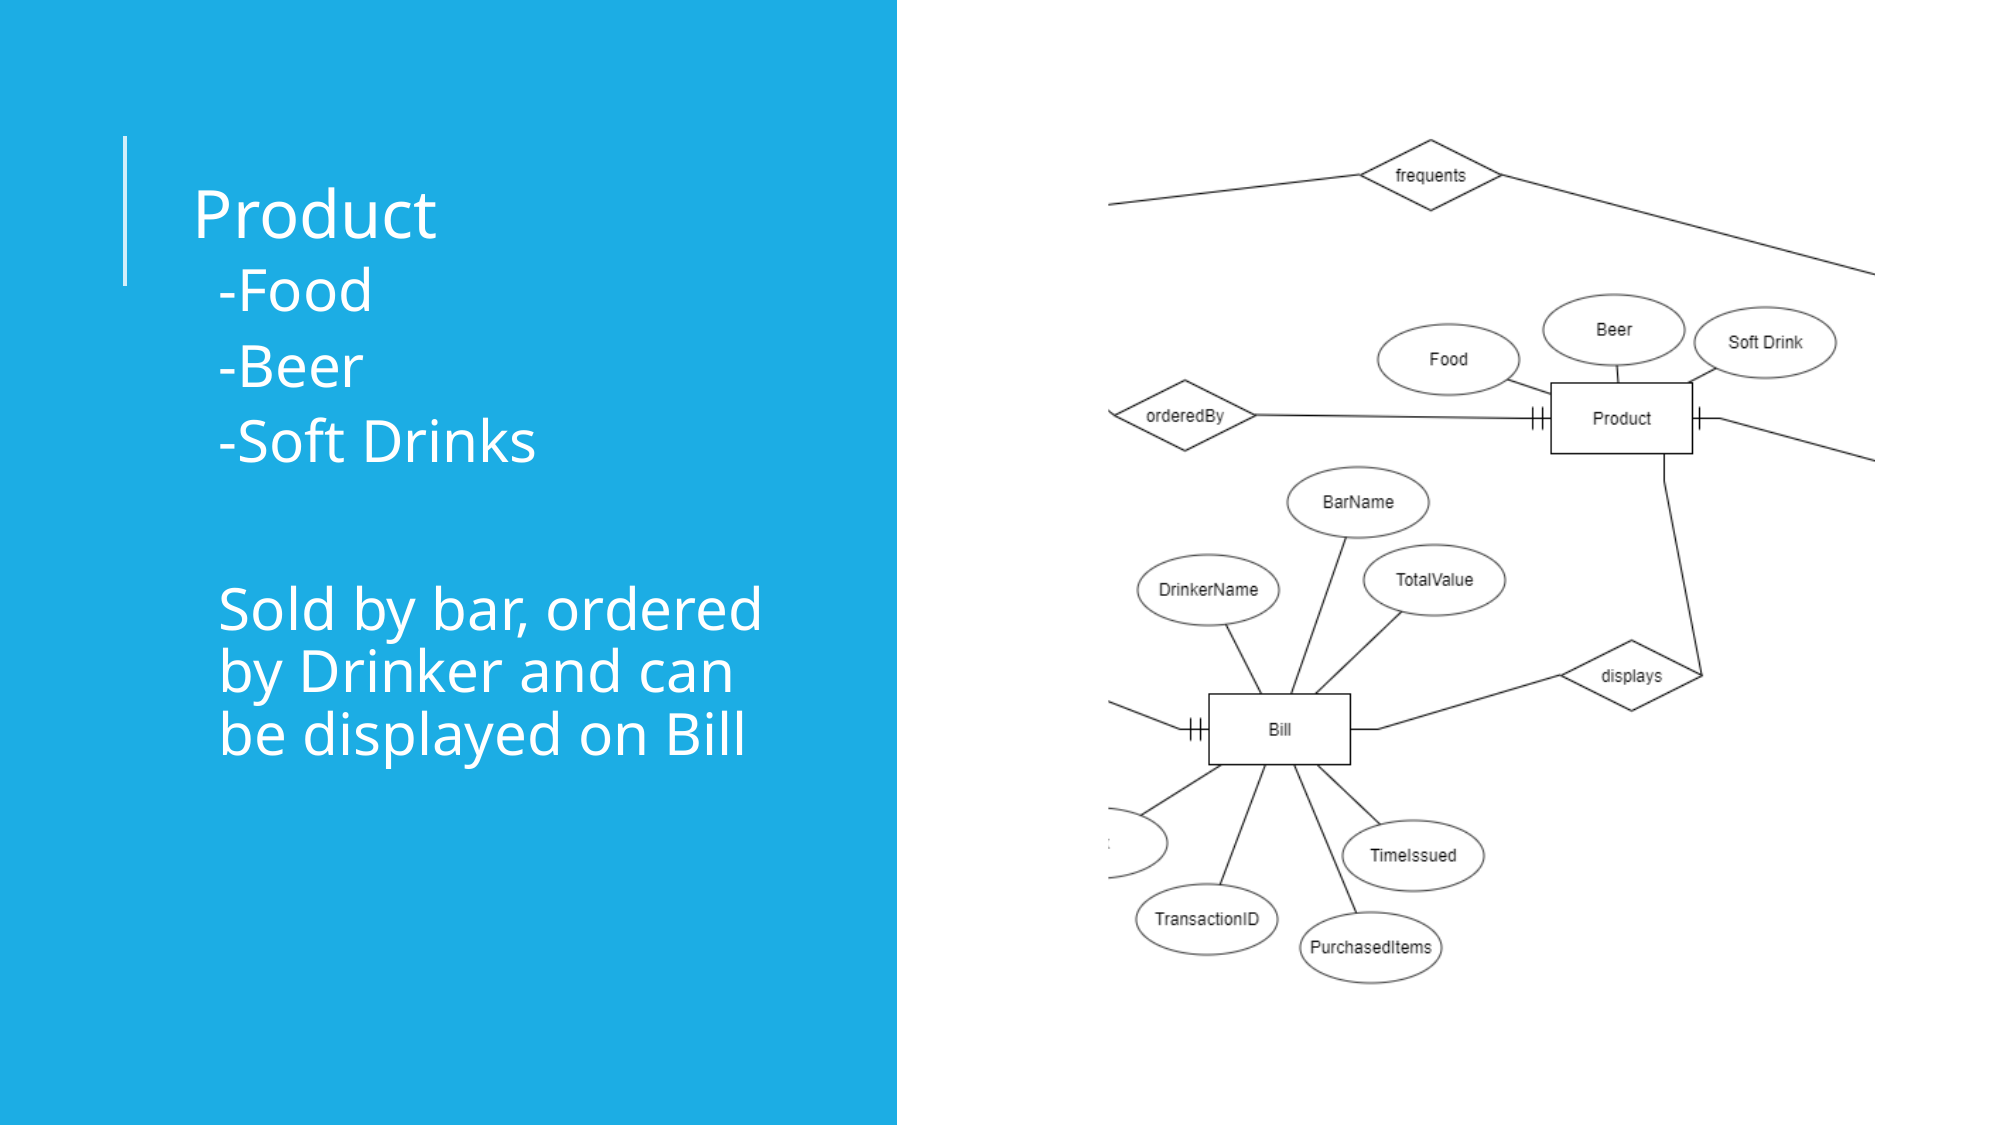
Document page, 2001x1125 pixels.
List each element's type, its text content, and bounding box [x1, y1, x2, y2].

picture [1108, 104, 1876, 1021]
list Product -Food -Beer -Soft Drinks Sold by bar, ordered by Drinker and can be displayed on Bill [168, 173, 790, 1020]
text_box [0, 0, 898, 1125]
